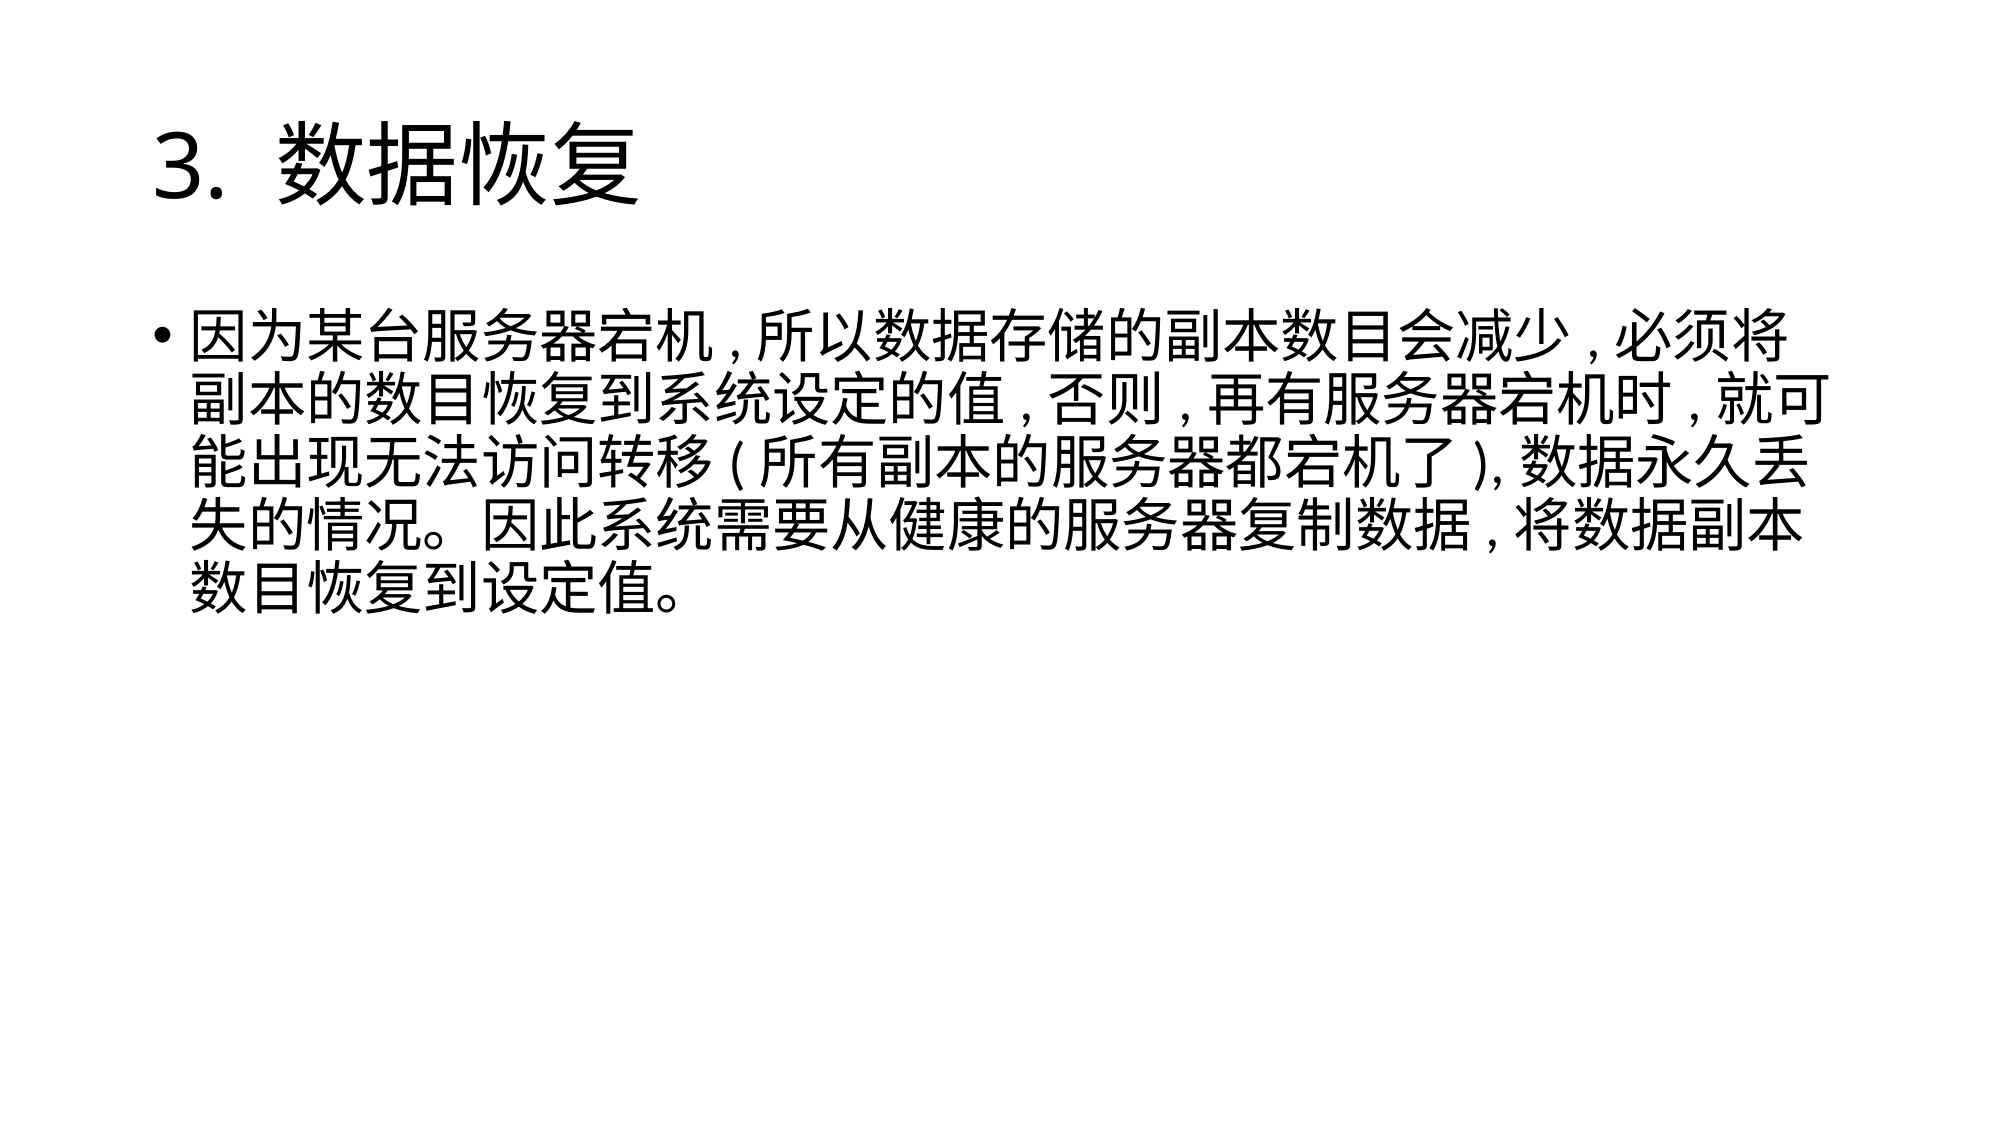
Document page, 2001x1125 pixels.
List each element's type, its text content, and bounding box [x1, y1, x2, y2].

title 3. 数据恢复 [137, 59, 1863, 278]
list 因为某台服务器宕机,所以数据存储的副本数目会减少,必须将副本的数目恢复到系统设定的值,否则,再有服务器宕机时,就可能出现无法访问转移(所有副本的服务器都宕机了),数据永久丢失的情况。因此系统需要从健康的服务器复制数据,将数据副本数目恢复到设定值。 [137, 299, 1863, 1014]
